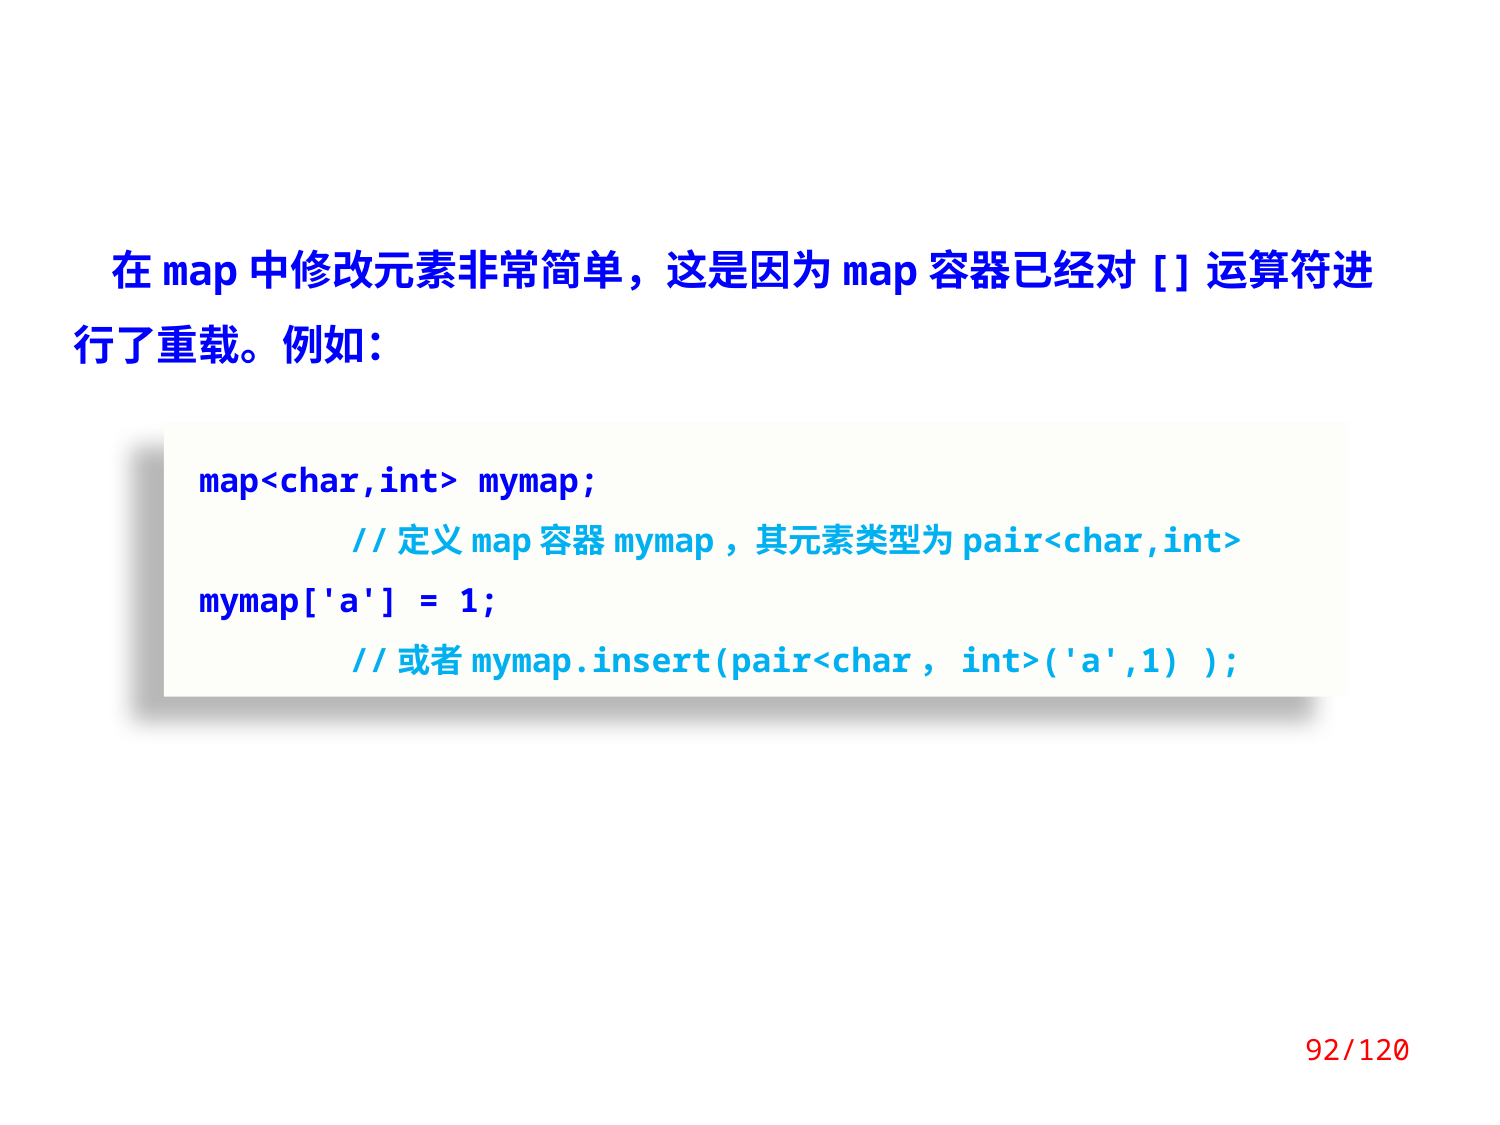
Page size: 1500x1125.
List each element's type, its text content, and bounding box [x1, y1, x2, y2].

slide_number 92/120 [1074, 1023, 1426, 1100]
text_box map<char,int> mymap; //定义map容器mymap，其元素类型为pair<char,int> mymap['a'] = 1; //或者mymap.insert(pair<char，int>('a',1) ); [162, 420, 1350, 699]
text_box 在map中修改元素非常简单，这是因为map容器已经对[]运算符进行了重载。例如： [58, 210, 1418, 376]
